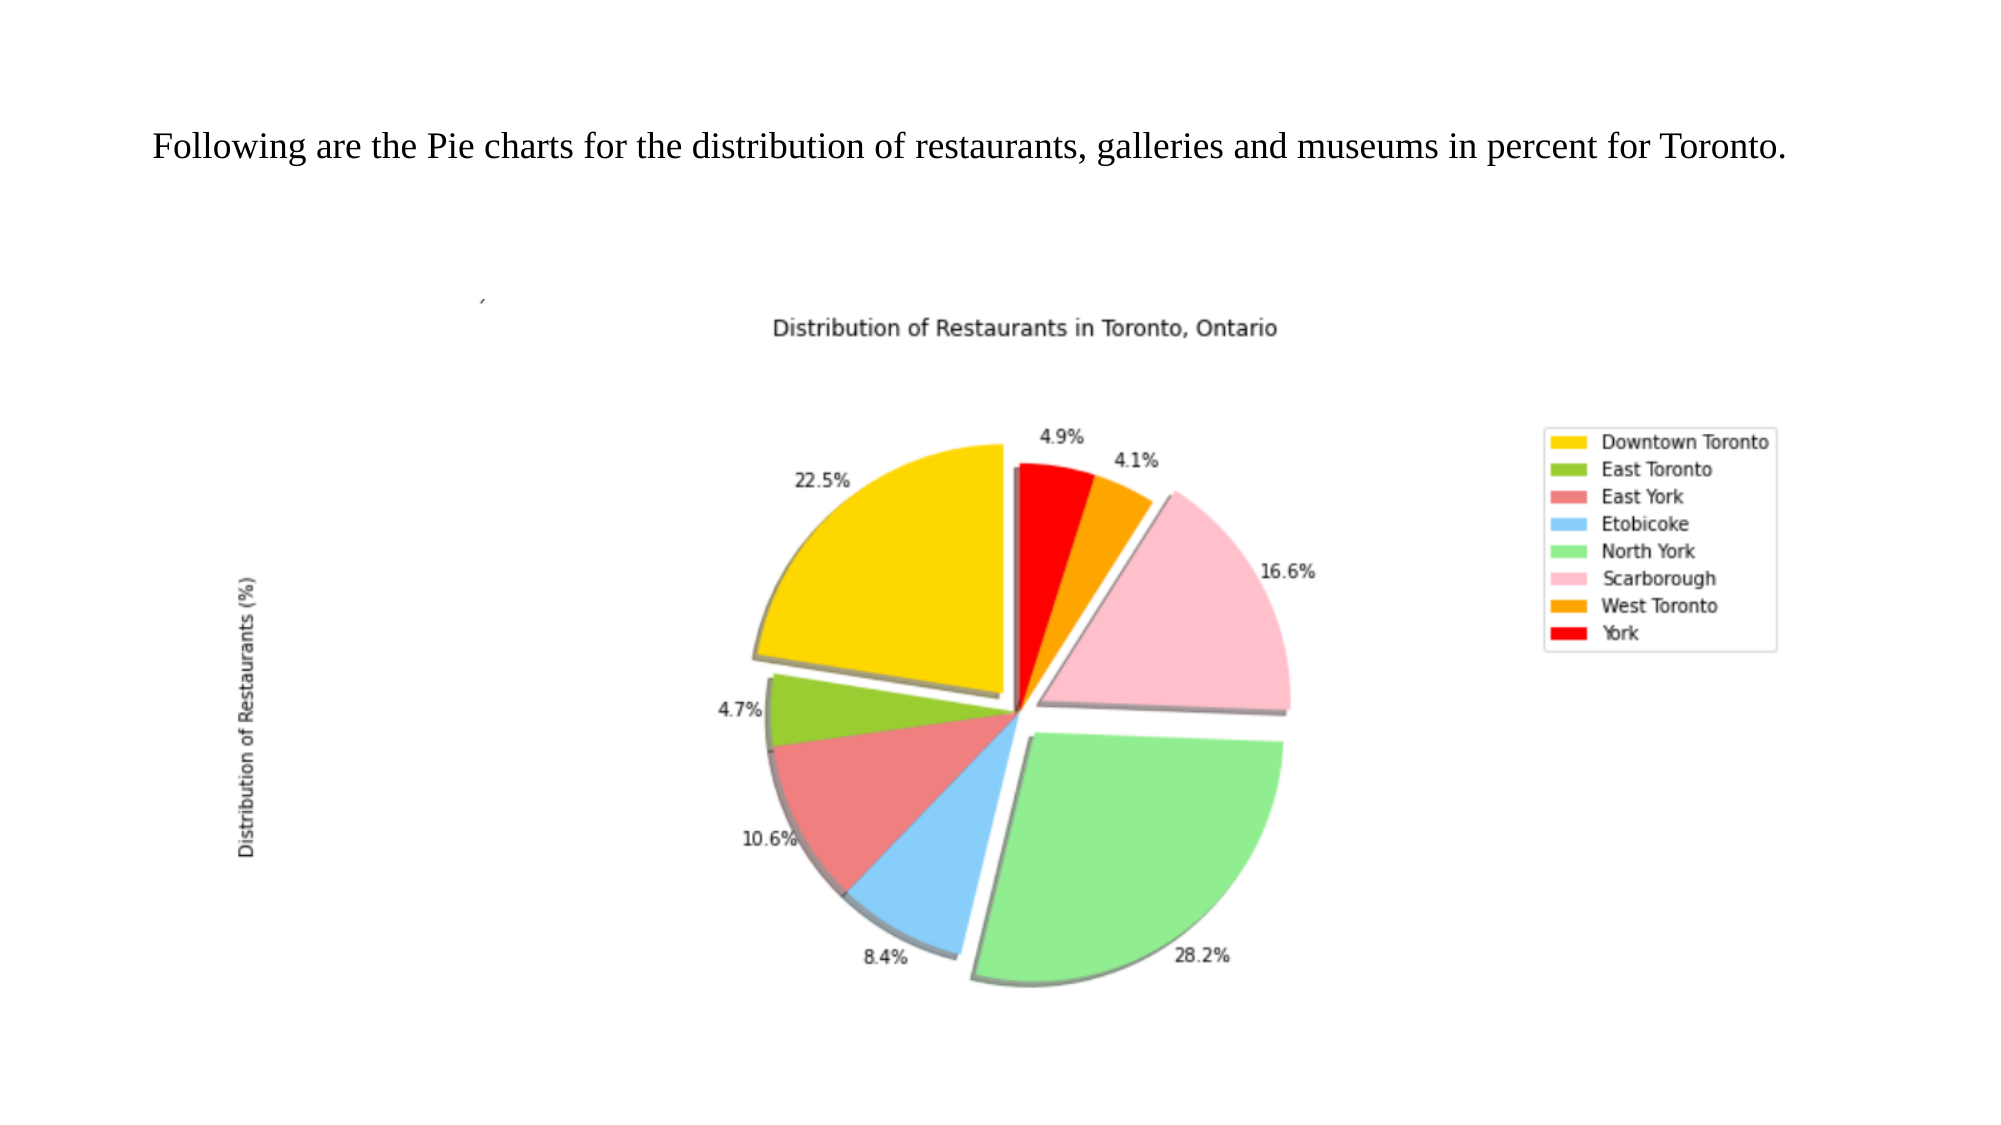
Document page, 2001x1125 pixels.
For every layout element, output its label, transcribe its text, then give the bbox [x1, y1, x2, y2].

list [202, 299, 1798, 1014]
title Following are the Pie charts for the distribution of restaurants, galleries and museums in percent for Toronto. [137, 59, 1863, 278]
